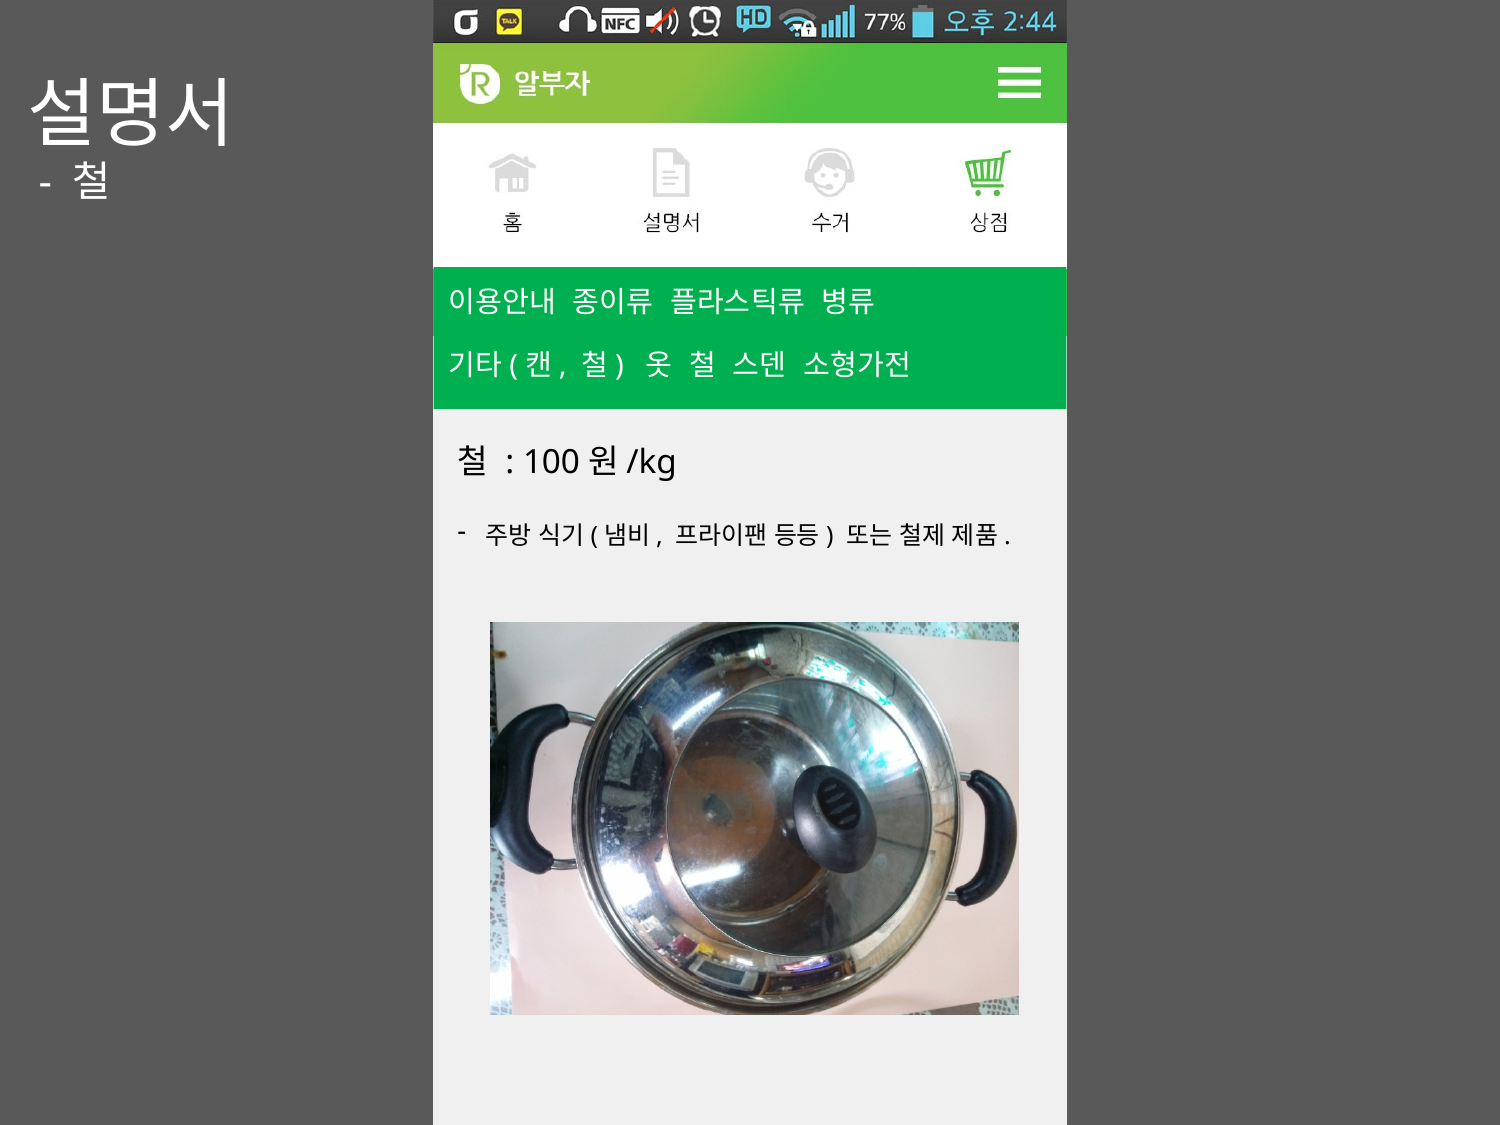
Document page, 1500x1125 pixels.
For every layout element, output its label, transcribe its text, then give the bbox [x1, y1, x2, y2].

text_box 설명서 - 철 [13, 57, 380, 213]
picture [433, 0, 1067, 1125]
